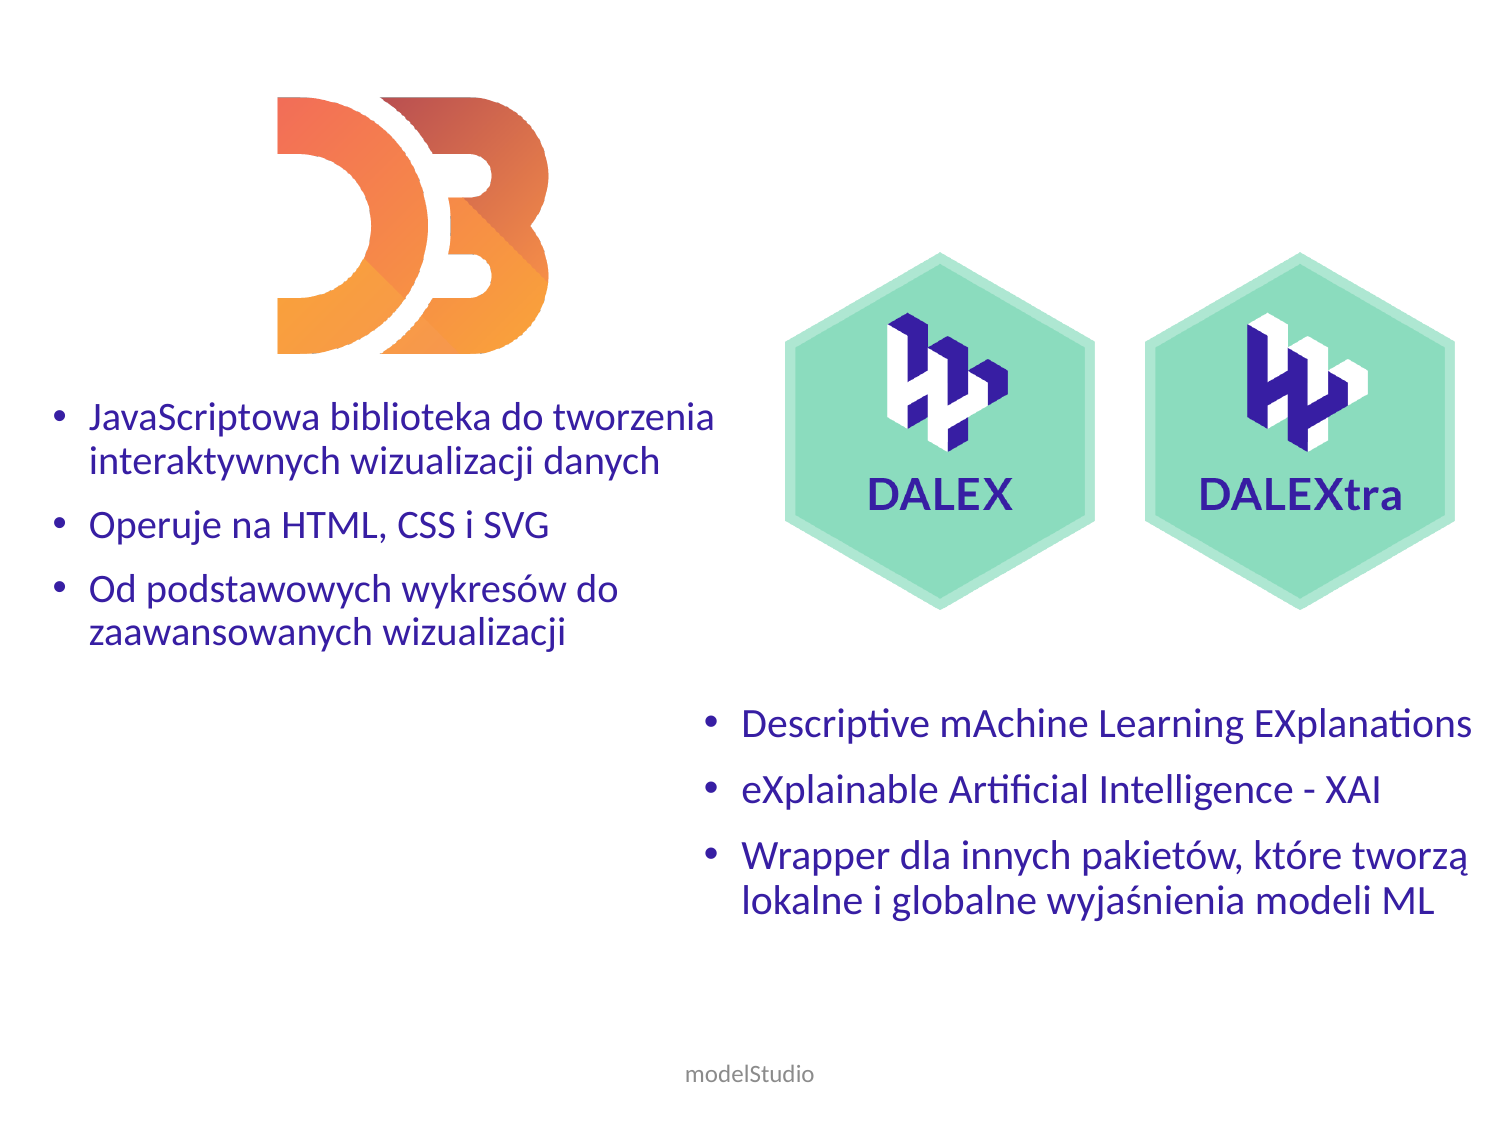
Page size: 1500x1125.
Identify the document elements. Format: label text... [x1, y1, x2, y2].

list JavaScriptowa biblioteka do tworzenia interaktywnych wizualizacji danych Operuje na HTML, CSS i SVG Od podstawowych wykresów do zaawansowanych wizualizacji [37, 388, 787, 664]
list Descriptive mAchine Learning EXplanations eXplainable Artificial Intelligence - XAI Wrapper dla innych pakietów, które tworzą lokalne i globalne wyjaśnienia modeli ML [688, 694, 1500, 970]
footer modelStudio [496, 1042, 1004, 1103]
picture [249, 62, 576, 389]
picture [1145, 252, 1455, 610]
picture [785, 252, 1095, 610]
